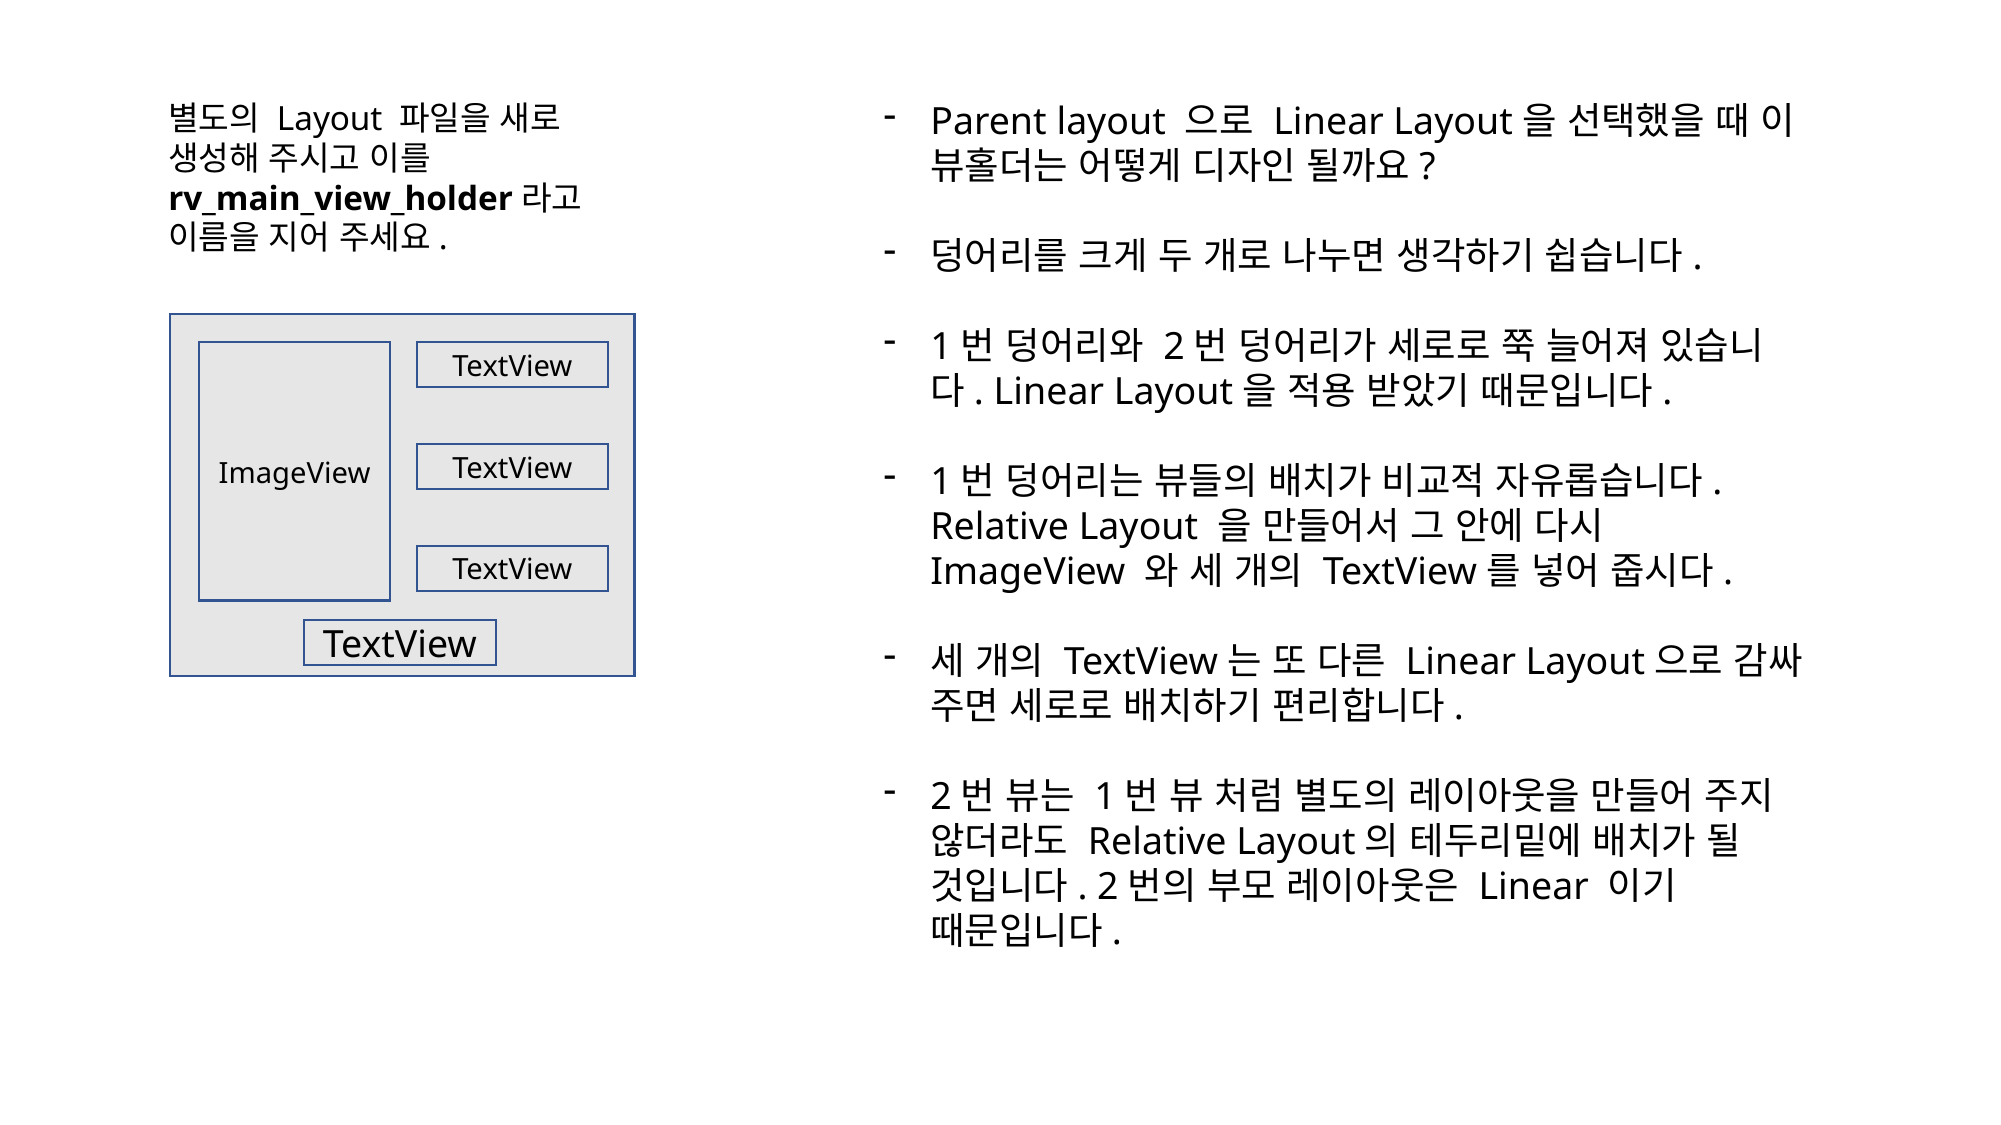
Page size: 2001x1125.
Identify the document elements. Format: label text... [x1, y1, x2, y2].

text_box [169, 313, 636, 677]
text_box 별도의 Layout 파일을 새로 생성해 주시고 이를 rv_main_view_holder라고 이름을 지어 주세요. [153, 89, 652, 264]
text_box TextView [416, 545, 609, 592]
text_box TextView [416, 341, 609, 388]
text_box TextView [303, 619, 497, 666]
text_box ImageView [198, 341, 391, 602]
text_box Parent layout 으로 Linear Layout을 선택했을 때 이 뷰홀더는 어떻게 디자인 될까요? 덩어리를 크게 두 개로 나누면 생각하기 쉽습니다. 1번 덩어리와 2번 덩어리가 세로로 쭉 늘어져 있습니다. Linear Layout을 적용 받았기 때문입니다. 1번 덩어리는 뷰들의 배치가 비교적 자유롭습니다. Relative Layout 을 만들어서 그 안에 다시 ImageView 와 세 개의 TextView를 넣어 줍시다. 세 개의 TextView는 또 다른 Linear Layout으로 감싸 주면 세로로 배치하기 편리합니다. 2번 뷰는 1번 뷰 처럼 별도의 레이아웃을 만들어 주지 않더라도 Relative Layout의 테두리밑에 배치가 될 것입니다. 2번의 부모 레이아웃은 Linear 이기 때문입니다. [868, 89, 1829, 960]
text_box TextView [416, 443, 609, 490]
